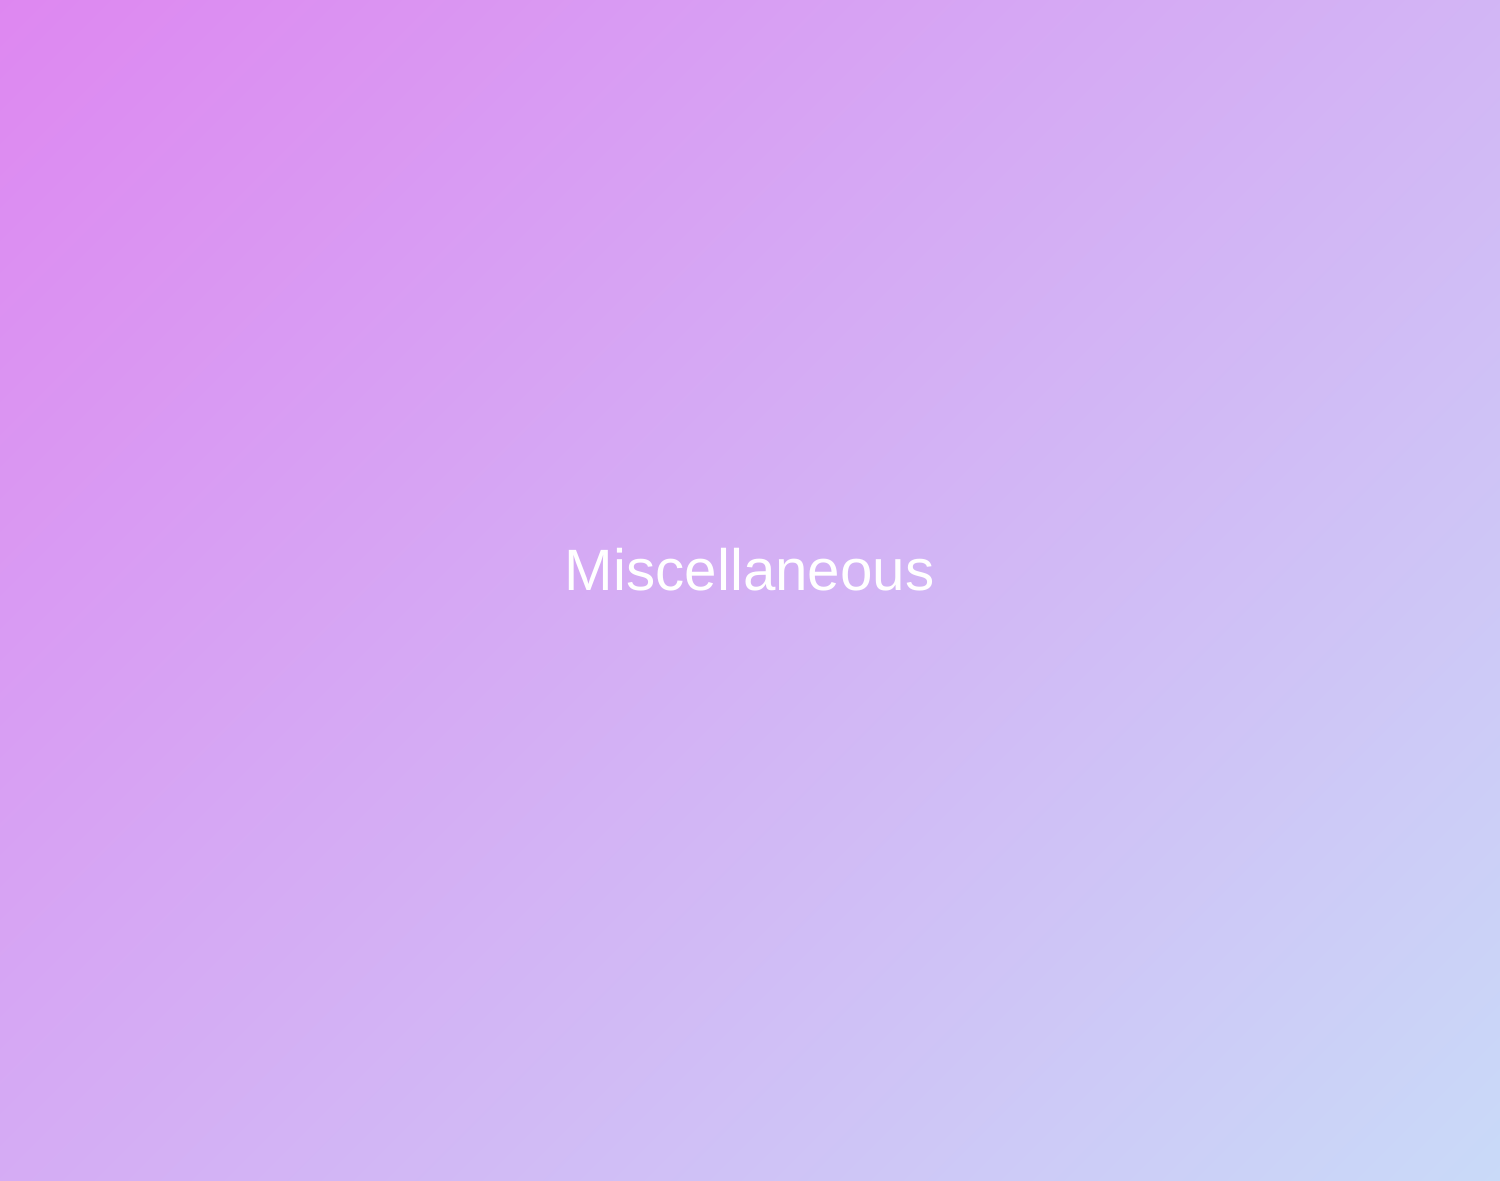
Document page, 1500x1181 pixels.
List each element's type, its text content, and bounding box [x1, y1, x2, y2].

title Miscellaneous [51, 516, 1449, 611]
